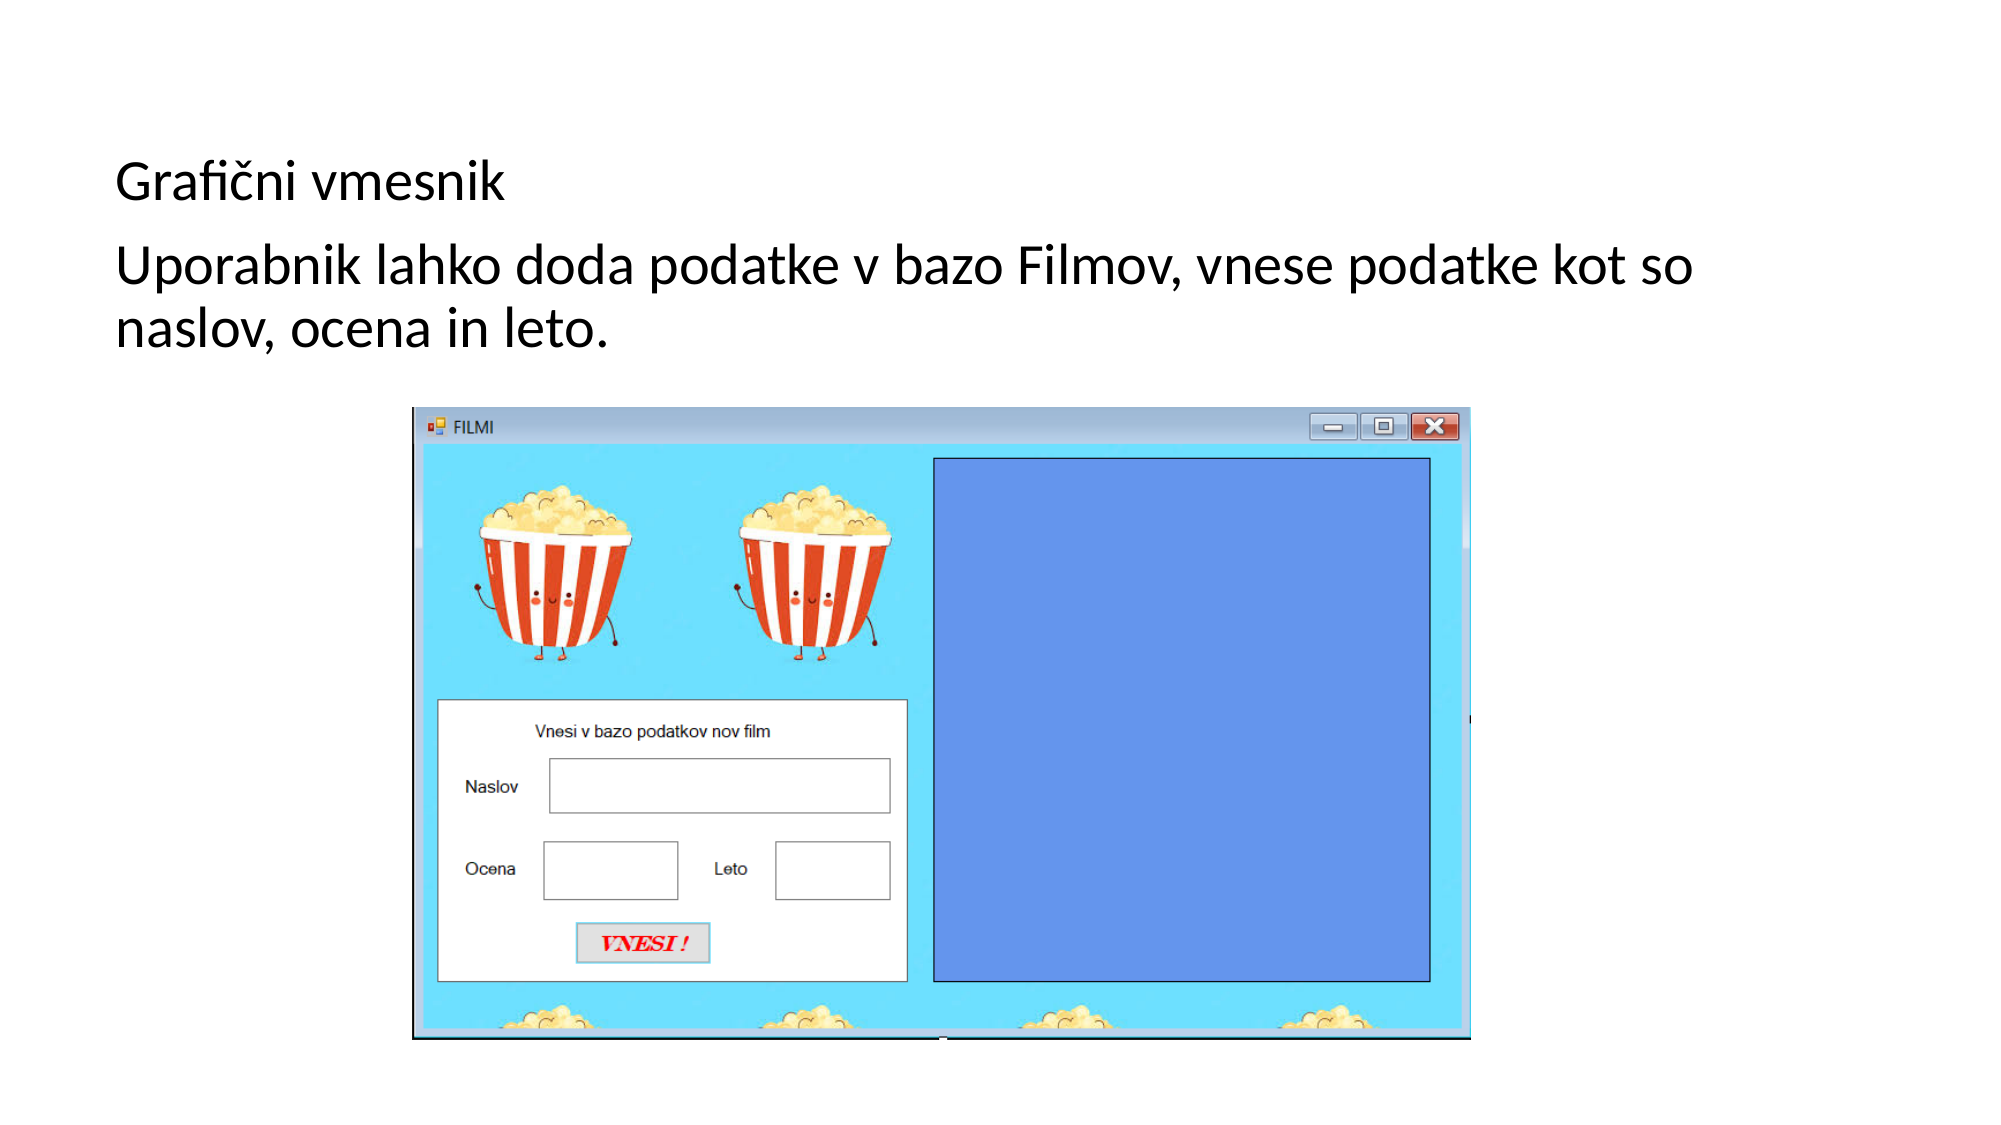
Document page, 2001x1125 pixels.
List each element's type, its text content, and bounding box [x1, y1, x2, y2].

picture [412, 407, 1471, 1040]
list Grafični vmesnik Uporabnik lahko doda podatke v bazo Filmov, vnese podatke kot so naslov, ocena in leto. [100, 142, 1826, 857]
